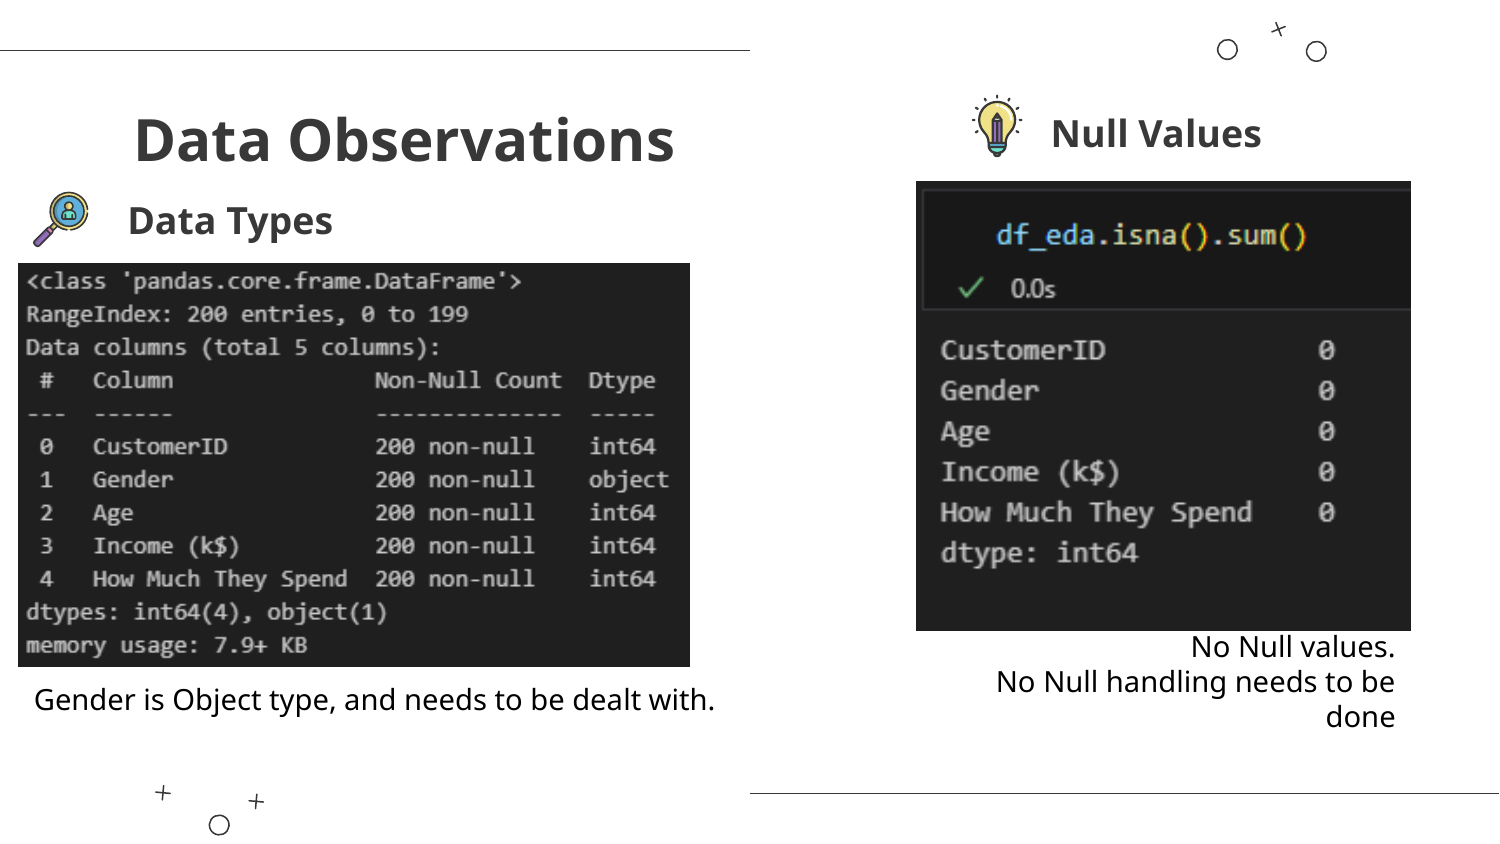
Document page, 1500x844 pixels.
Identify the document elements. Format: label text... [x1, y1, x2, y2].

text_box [32, 191, 89, 248]
title Data Observations [118, 88, 710, 183]
picture [18, 262, 690, 667]
text_box No Null values. No Null handling needs to be done [946, 638, 1411, 749]
subtitle Null Values [1035, 94, 1500, 170]
picture [916, 180, 1412, 632]
text_box Gender is Object type, and needs to be dealt with. [18, 666, 740, 732]
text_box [970, 94, 1024, 158]
subtitle Data Types [112, 181, 634, 257]
